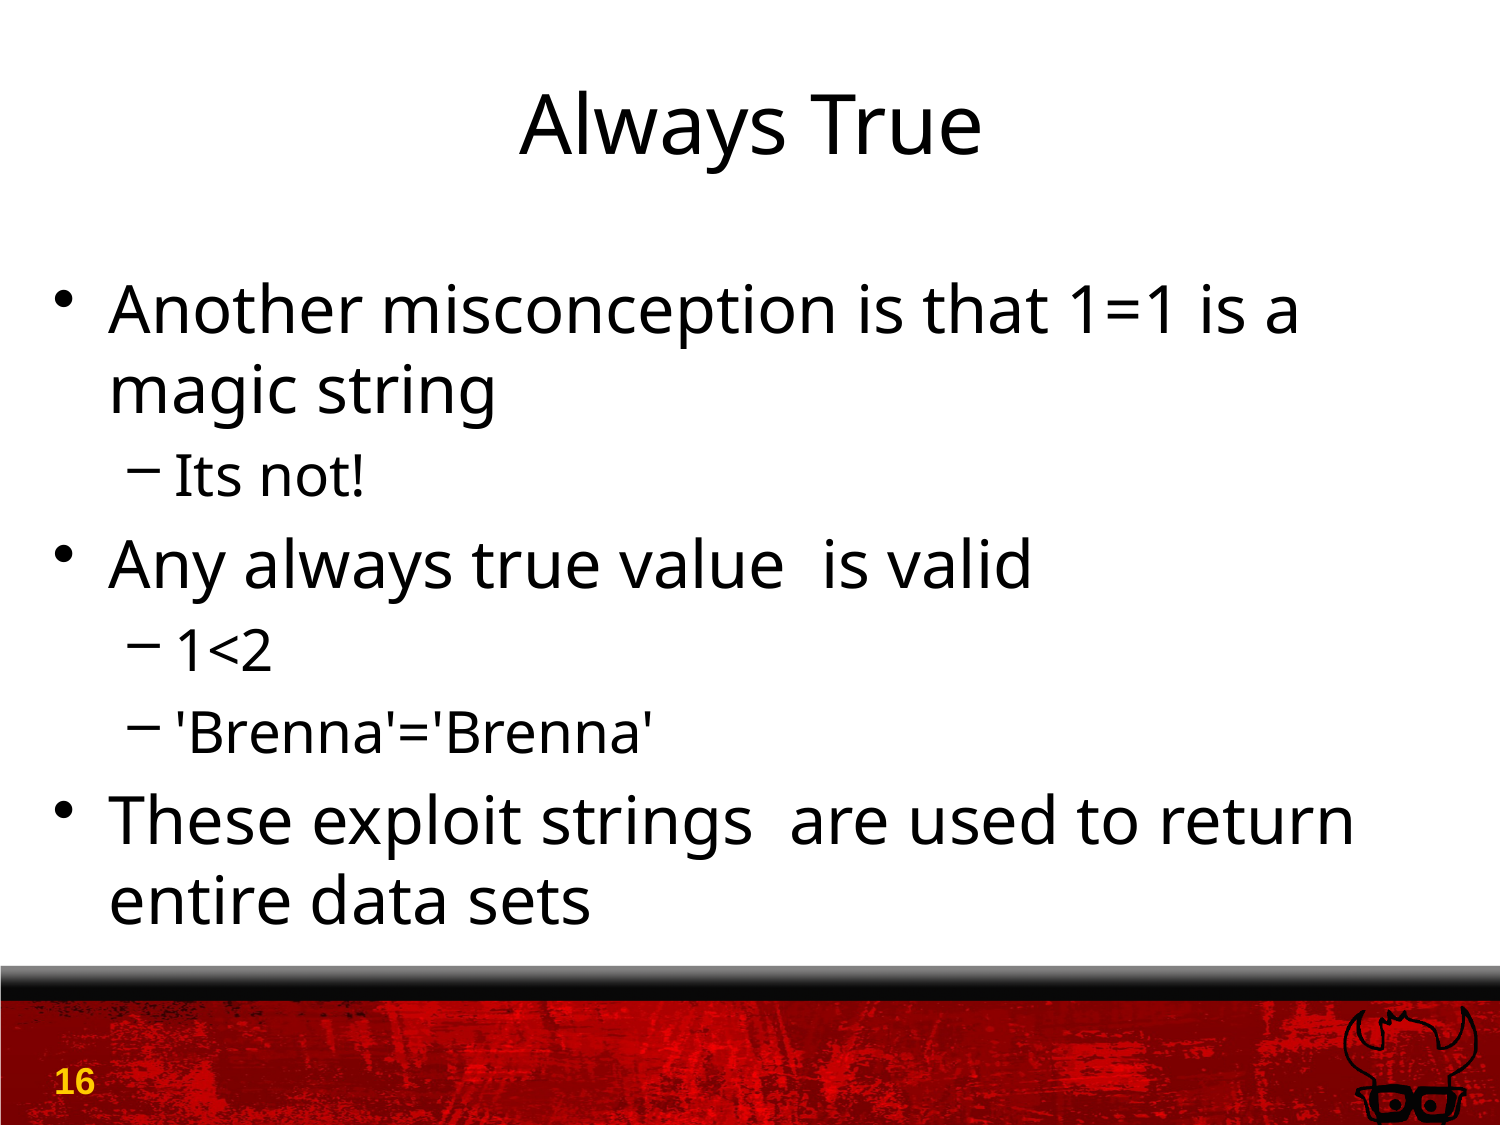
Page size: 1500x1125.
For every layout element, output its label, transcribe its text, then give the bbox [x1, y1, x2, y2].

title Always True [35, 24, 1469, 219]
list Another misconception is that 1=1 is a magic string Its not! Any always true value is valid 1<2 'Brenna'='Brenna' These exploit strings are used to return entire data sets [37, 258, 1463, 1035]
picture [0, 282, 1500, 1125]
